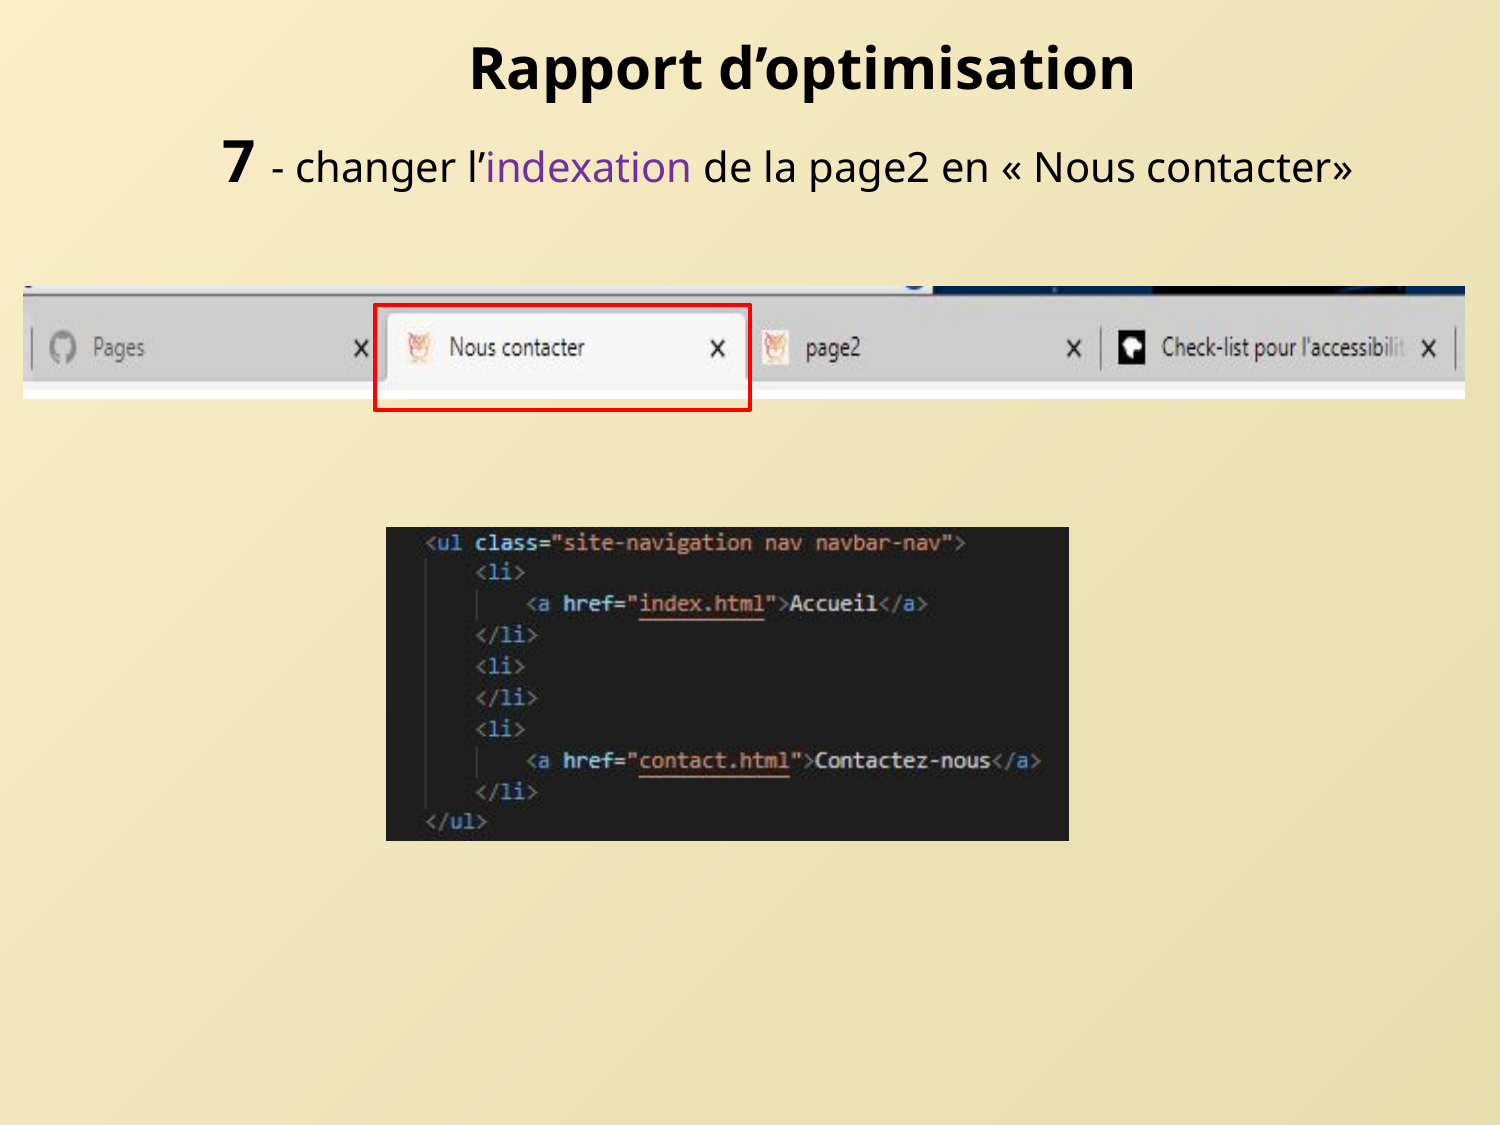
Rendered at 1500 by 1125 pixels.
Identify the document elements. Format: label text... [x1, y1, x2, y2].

text_box Rapport d’optimisation [328, 23, 1278, 109]
picture [23, 286, 1466, 399]
picture [386, 527, 1069, 842]
text_box 7 - changer l’indexation de la page2 en « Nous contacter» [192, 117, 1369, 202]
